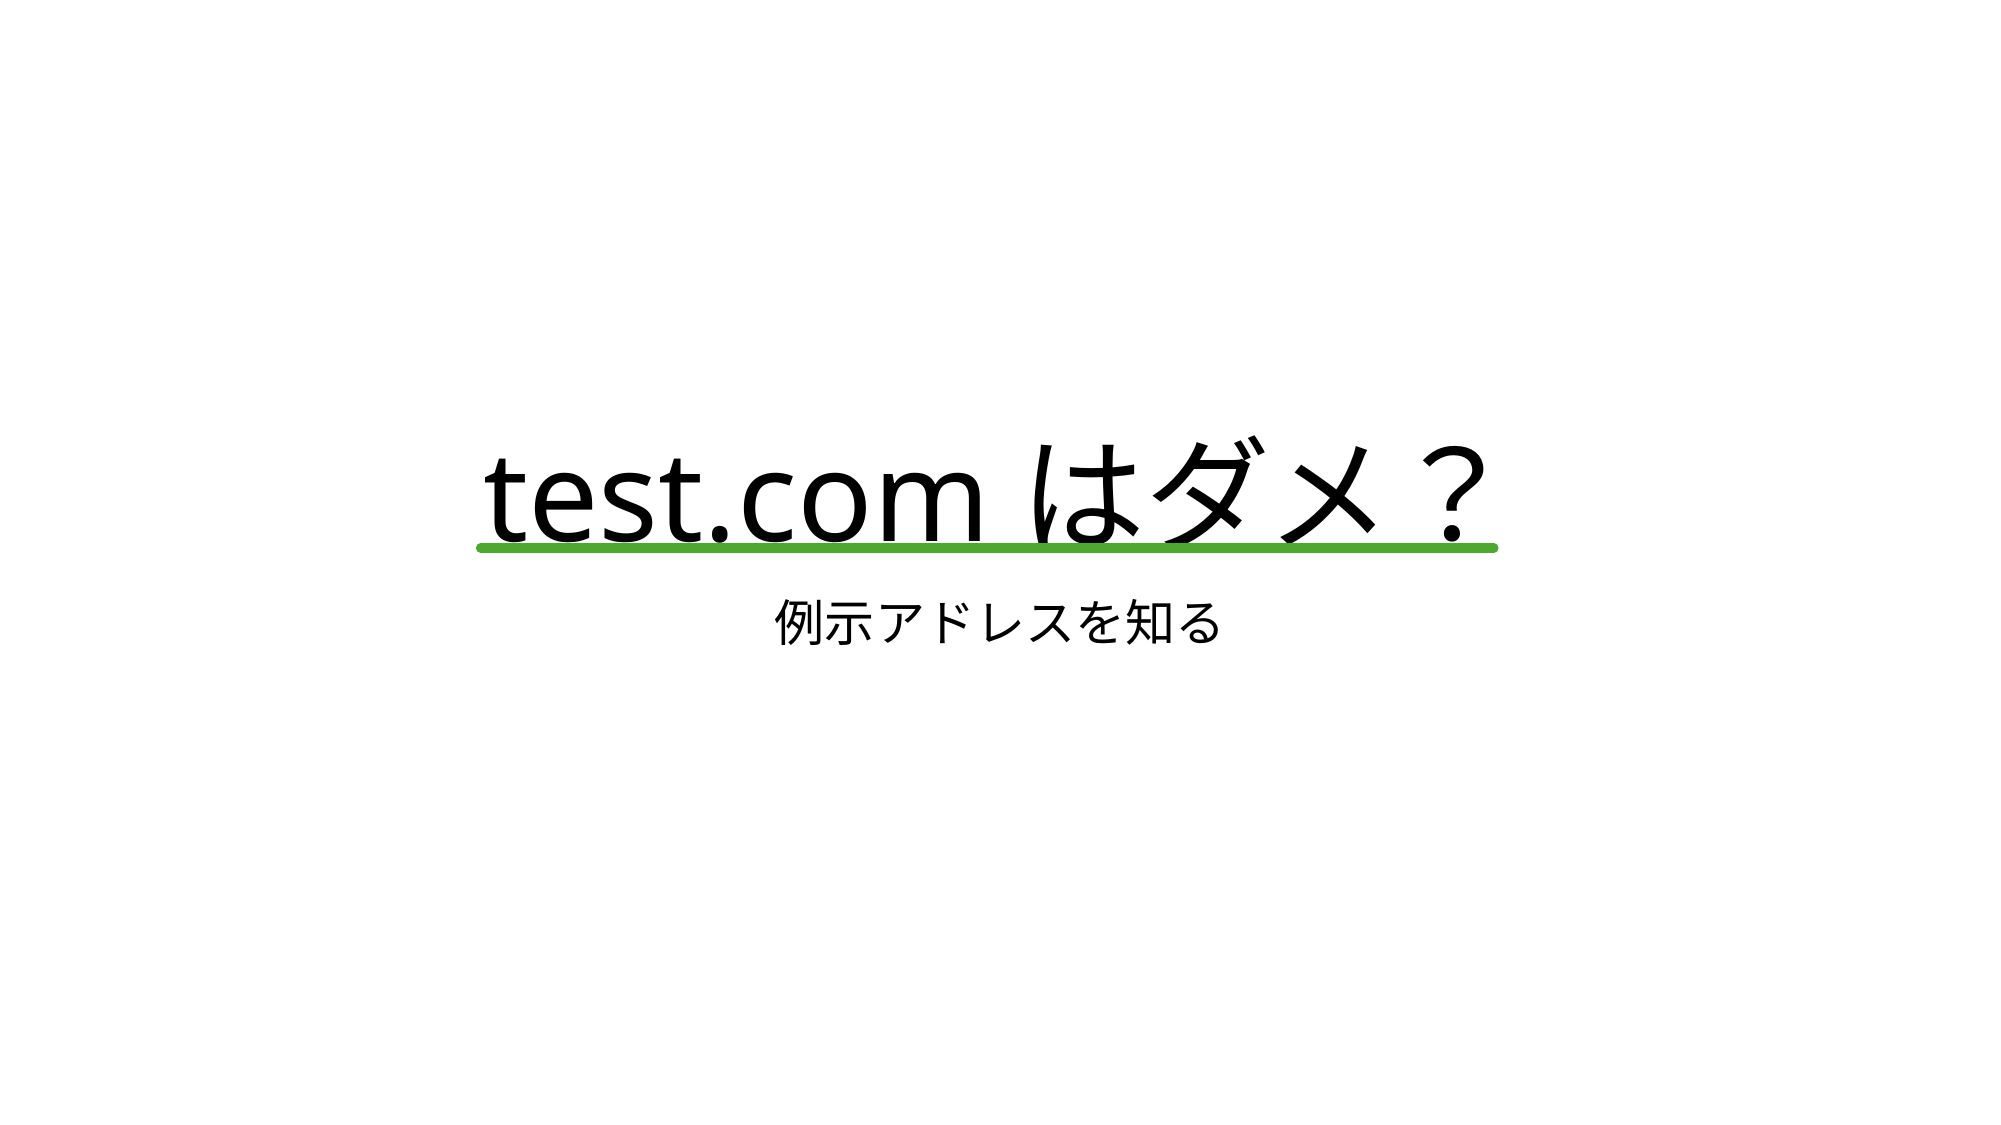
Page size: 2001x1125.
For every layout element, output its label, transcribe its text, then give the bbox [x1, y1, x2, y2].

title test.comはダメ？ [249, 184, 1750, 576]
subtitle 例示アドレスを知る [249, 590, 1750, 863]
